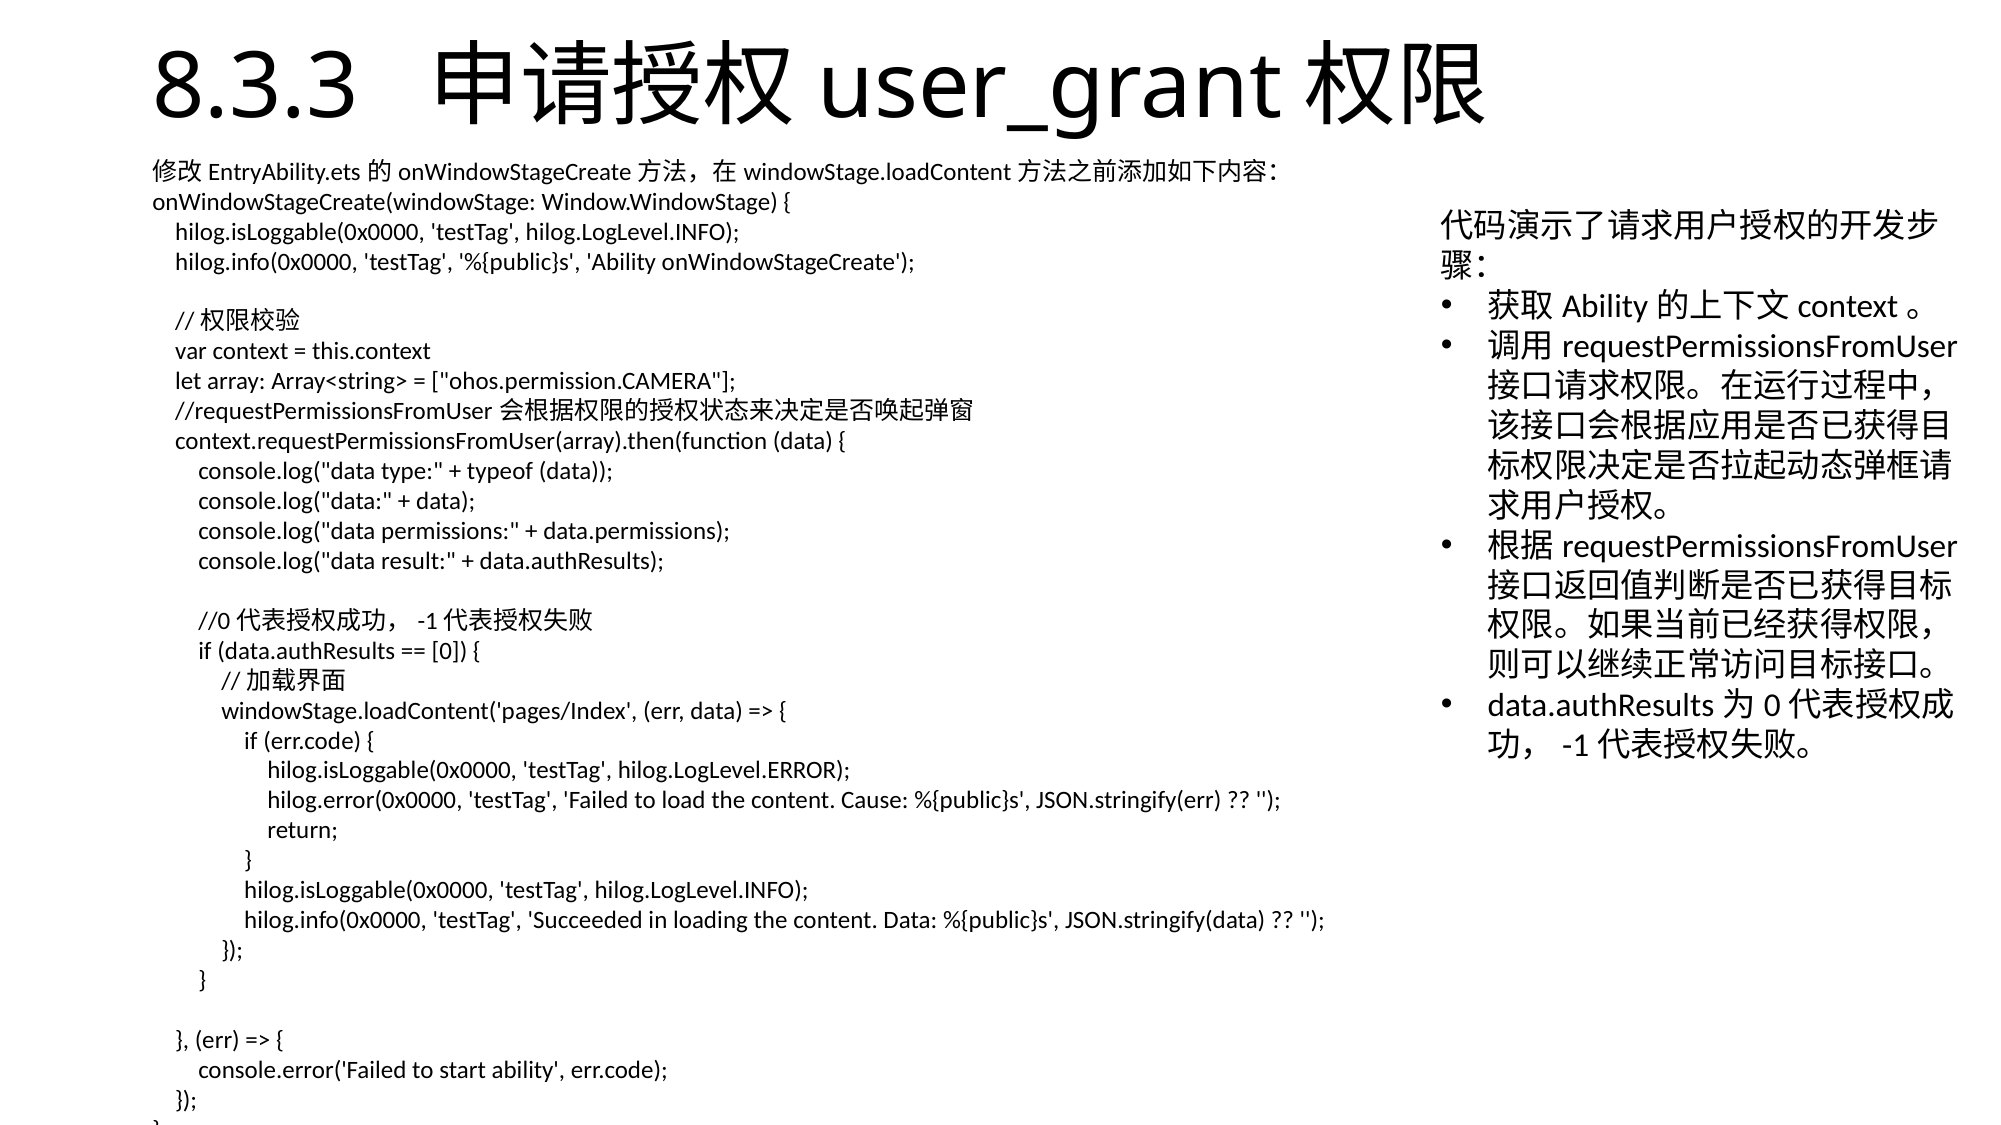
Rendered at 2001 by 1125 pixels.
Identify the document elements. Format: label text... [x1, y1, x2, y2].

title 8.3.3 申请授权user_grant权限 [137, 0, 1863, 198]
text_box 代码演示了请求用户授权的开发步骤： 获取Ability的上下文context。 调用requestPermissionsFromUser接口请求权限。在运行过程中，该接口会根据应用是否已获得目标权限决定是否拉起动态弹框请求用户授权。 根据requestPermissionsFromUser接口返回值判断是否已获得目标权限。如果当前已经获得权限，则可以继续正常访问目标接口。 data.authResults为0代表授权成功，-1代表授权失败。 [1426, 197, 1982, 771]
text_box 修改EntryAbility.ets的onWindowStageCreate方法，在windowStage.loadContent方法之前添加如下内容： onWindowStageCreate(windowStage: Window.WindowStage) { hilog.isLoggable(0x0000, 'testTag', hilog.LogLevel.INFO); hilog.info(0x0000, 'testTag', '%{public}s', 'Ability onWindowStageCreate'); //权限校验 var context = this.context let array: Array<string> = ["ohos.permission.CAMERA"]; //requestPermissionsFromUser会根据权限的授权状态来决定是否唤起弹窗 context.requestPermissionsFromUser(array).then(function (data) { console.log("data type:" + typeof (data)); console.log("data:" + data); console.log("data permissions:" + data.permissions); console.log("data result:" + data.authResults); //0代表授权成功，-1代表授权失败 if (data.authResults == [0]) { //加载界面 windowStage.loadContent('pages/Index', (err, data) => { if (err.code) { hilog.isLoggable(0x0000, 'testTag', hilog.LogLevel.ERROR); hilog.error(0x0000, 'testTag', 'Failed to load the content. Cause: %{public}s', JSON.stringify(err) ?? ''); return; } hilog.isLoggable(0x0000, 'testTag', hilog.LogLevel.INFO); hilog.info(0x0000, 'testTag', 'Succeeded in loading the content. Data: %{public}s', JSON.stringify(data) ?? ''); }); } }, (err) => { console.error('Failed to start ability', err.code); }); } [137, 147, 1355, 1125]
